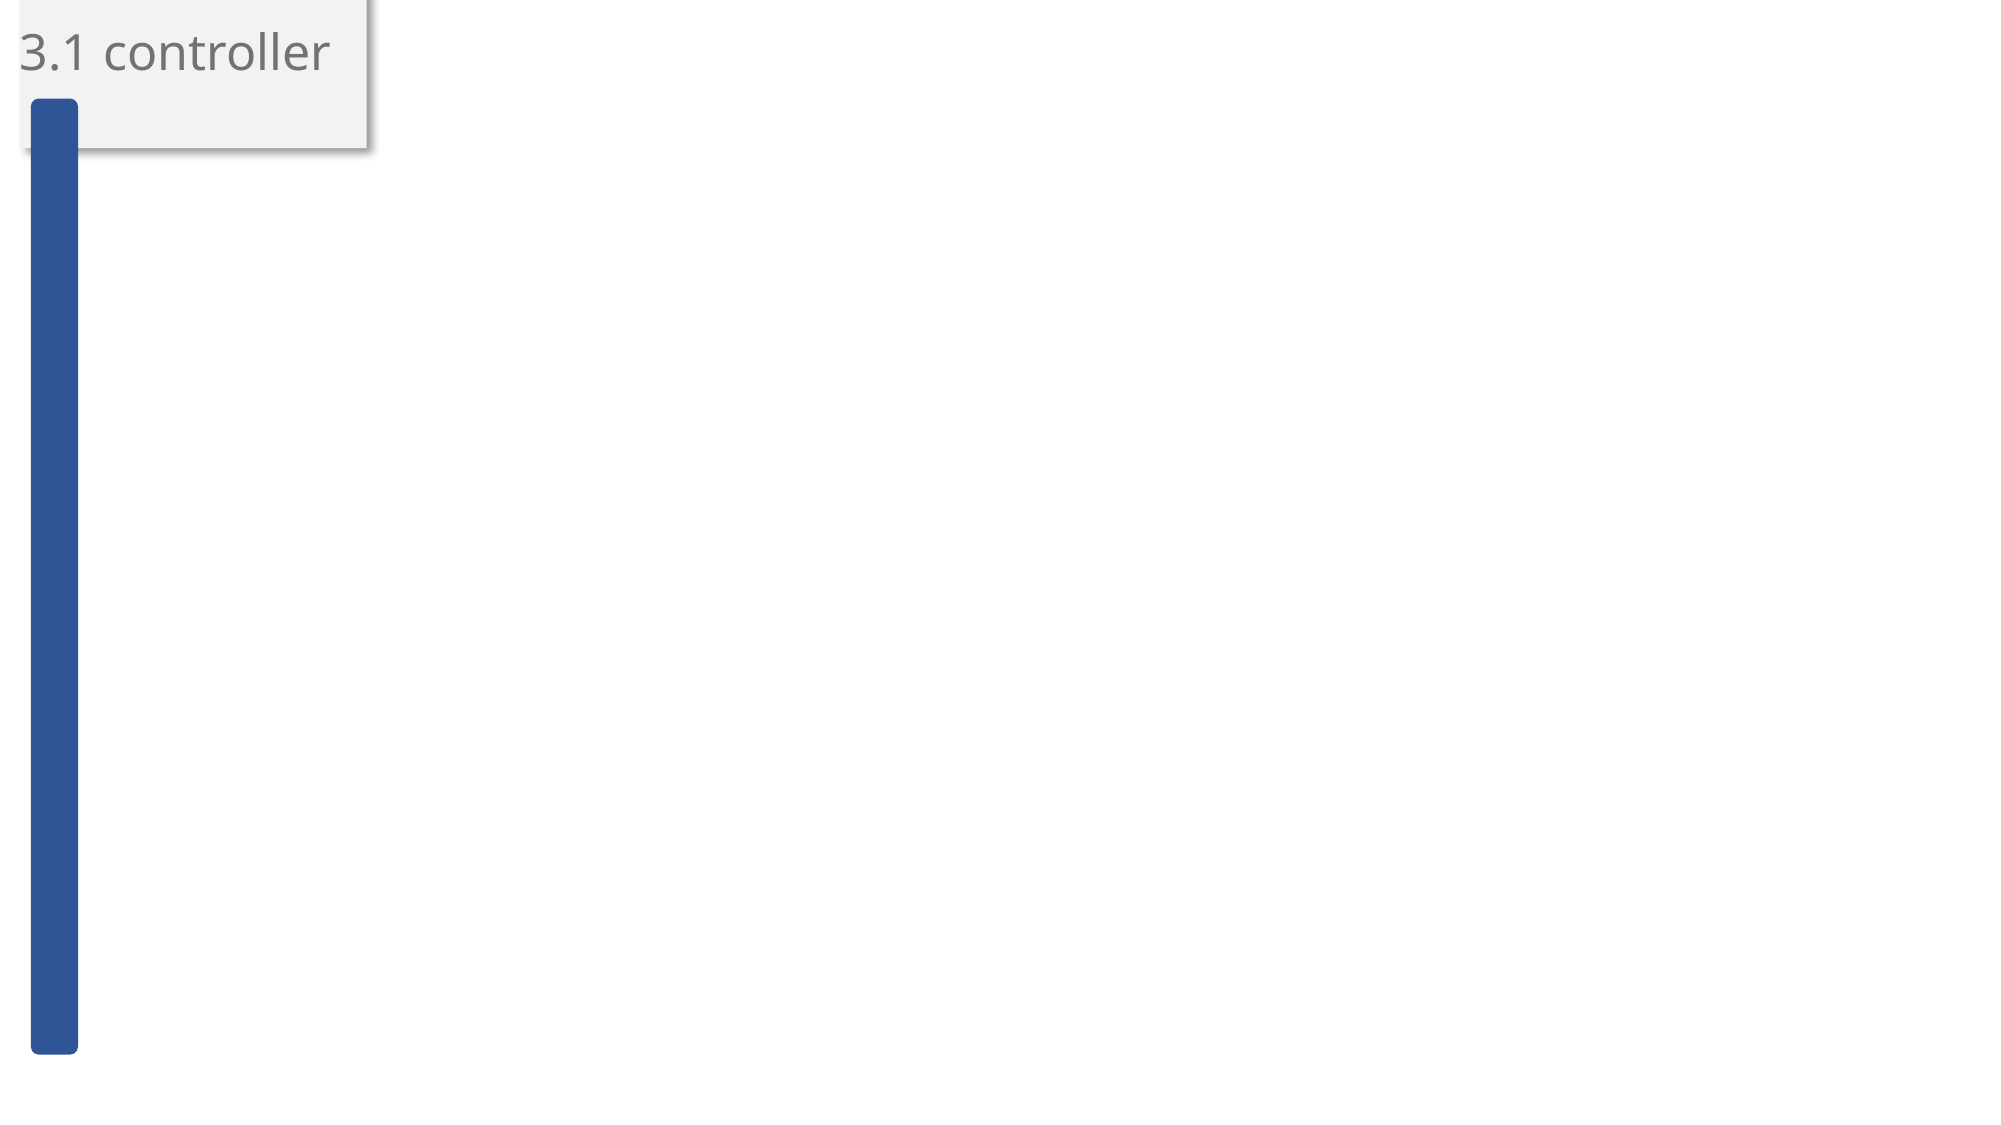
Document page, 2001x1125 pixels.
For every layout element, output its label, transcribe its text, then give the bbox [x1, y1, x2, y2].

title 3.1 controller [19, 0, 367, 149]
text_box [29, 97, 80, 1056]
